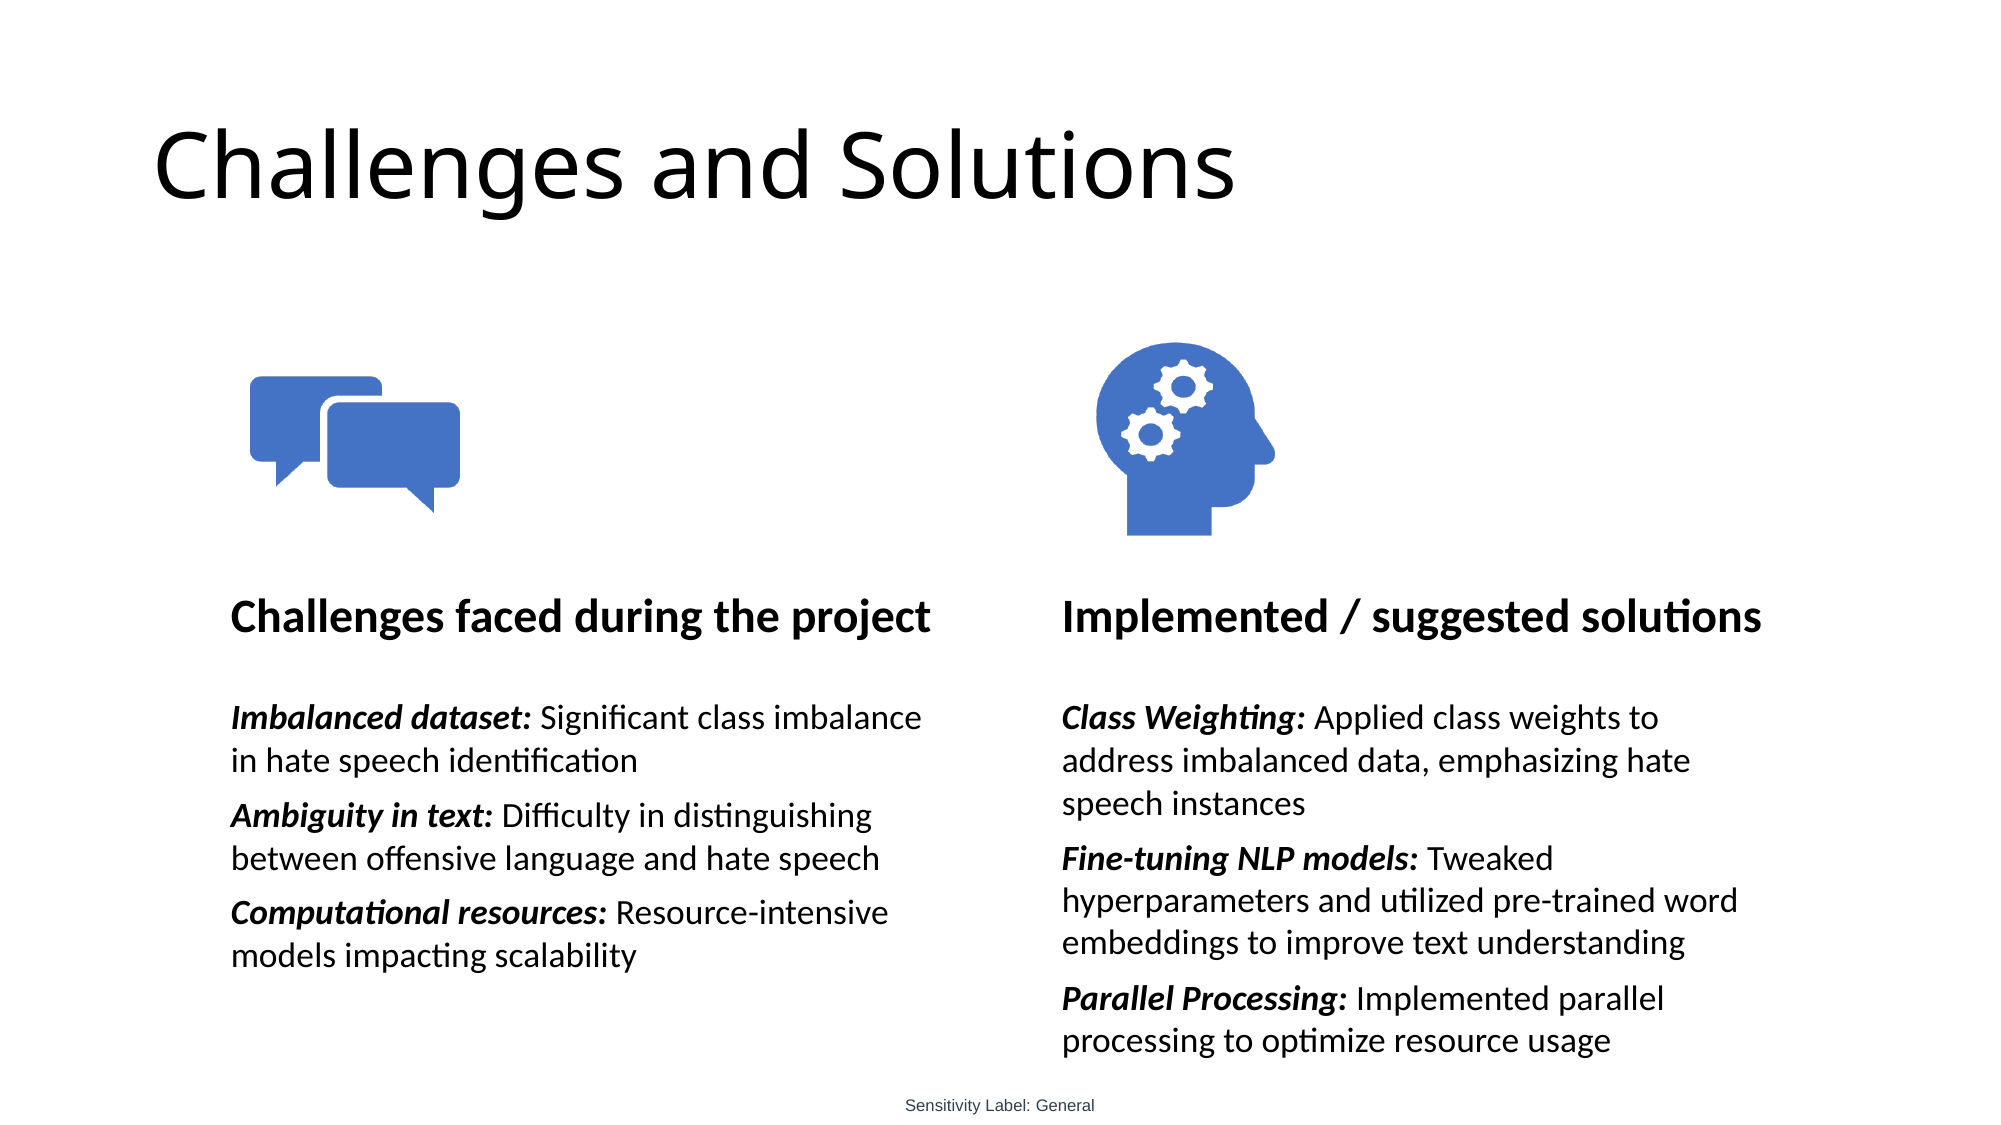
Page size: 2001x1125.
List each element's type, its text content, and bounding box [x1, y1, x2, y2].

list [137, 299, 1863, 1014]
title Challenges and Solutions [137, 59, 1863, 278]
